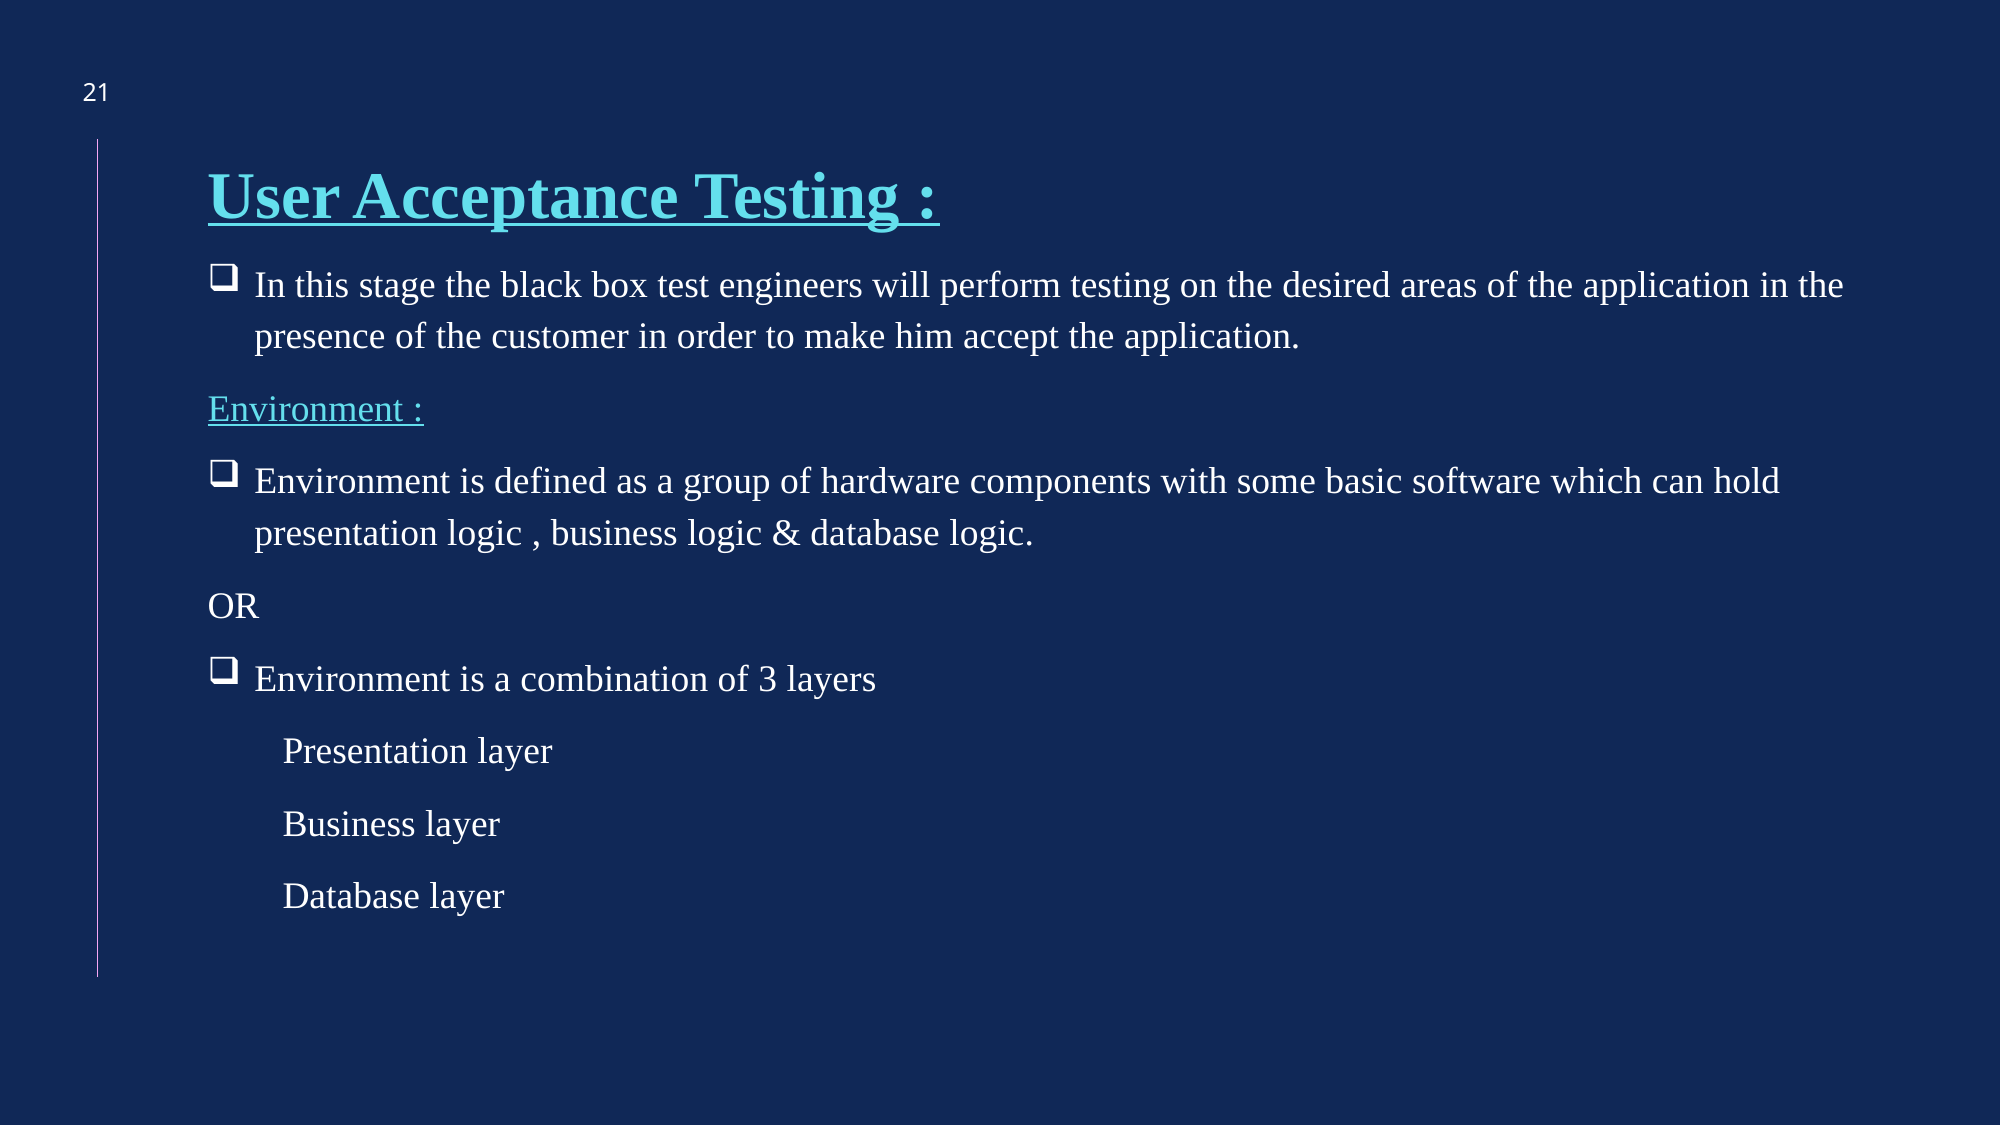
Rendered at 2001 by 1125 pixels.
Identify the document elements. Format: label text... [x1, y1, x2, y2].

slide_number 21 [53, 67, 140, 119]
text_box User Acceptance Testing : In this stage the black box test engineers will perform testing on the desired areas of the application in the presence of the customer in order to make him accept the application. Environment : Environment is defined as a group of hardware components with some basic software which can hold presentation logic , business logic & database logic. OR Environment is a combination of 3 layers Presentation layer Business layer Database layer [192, 132, 1914, 924]
